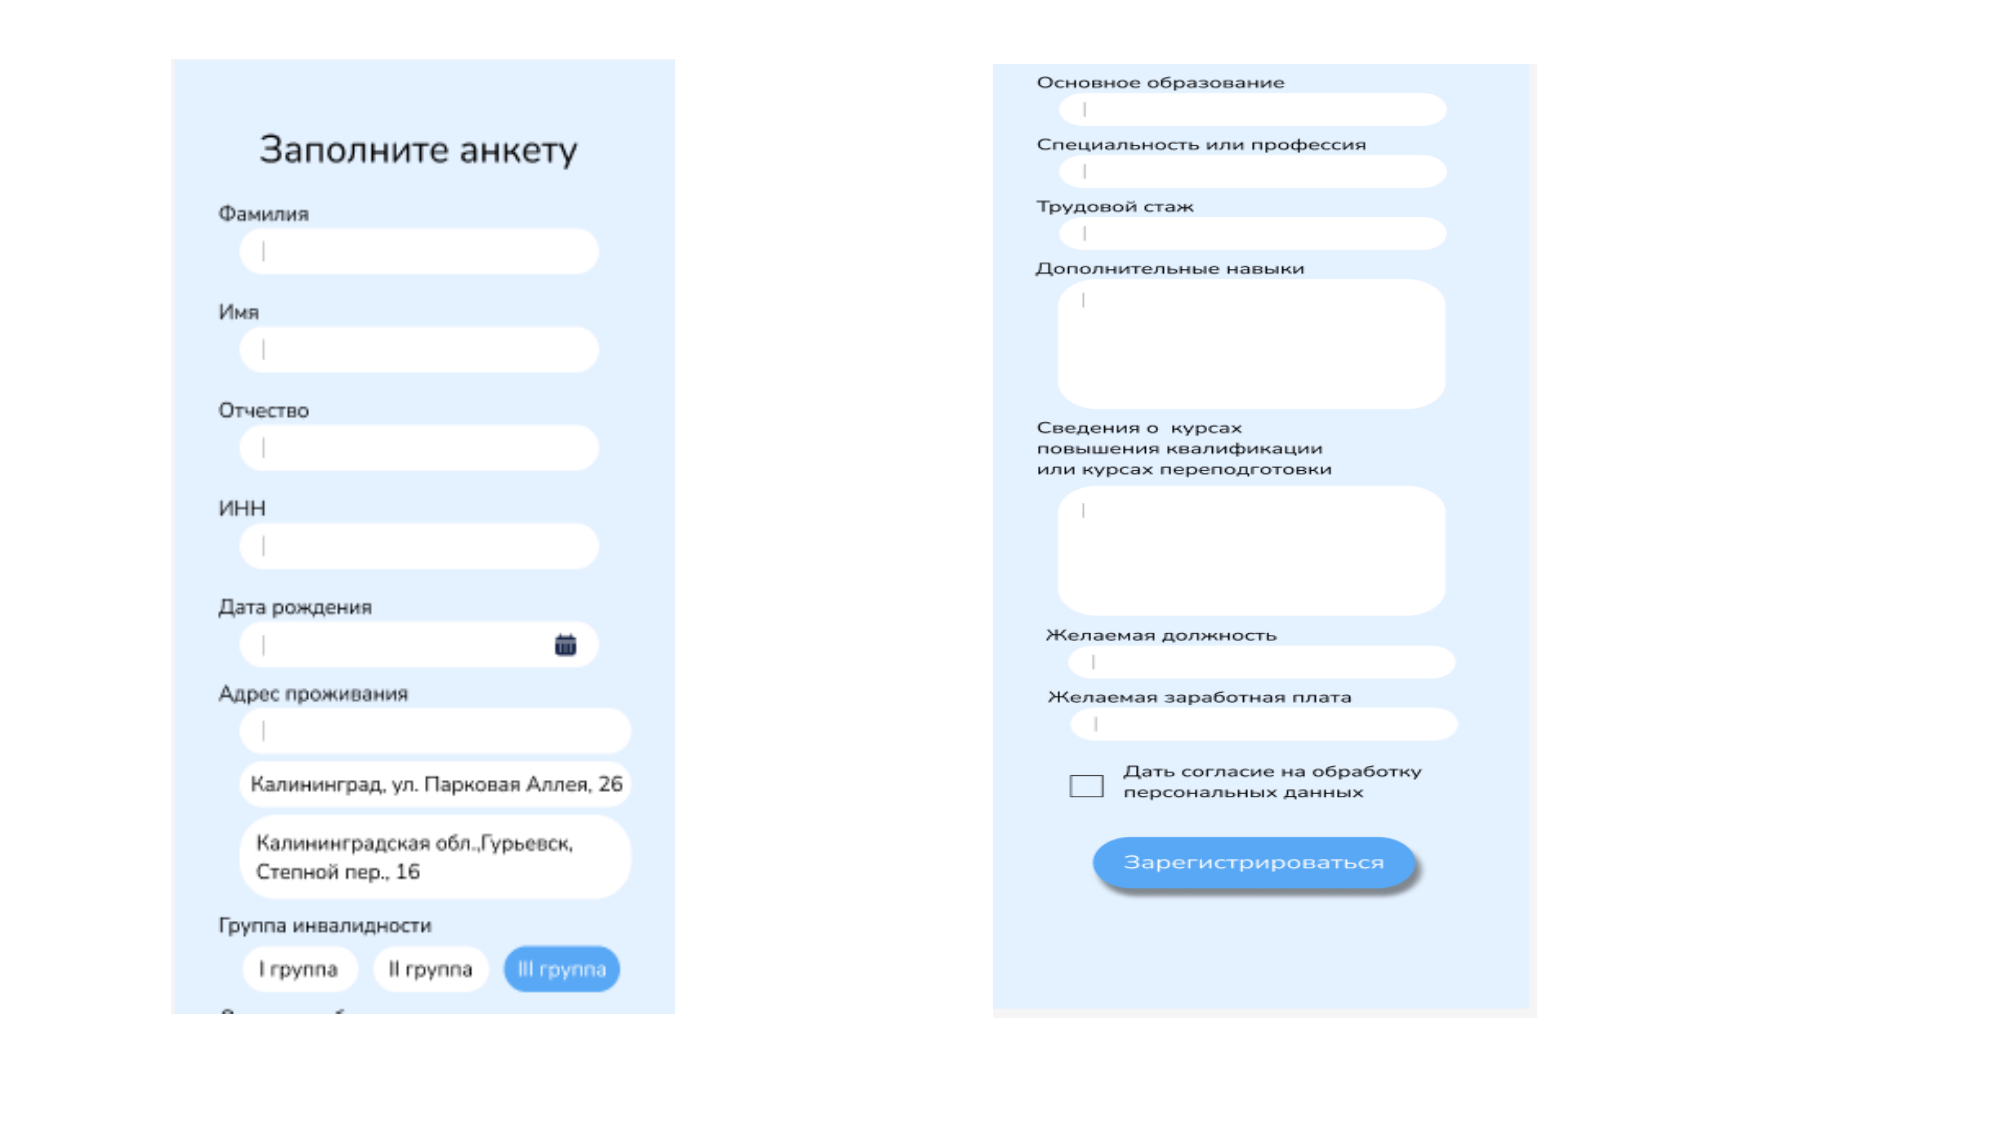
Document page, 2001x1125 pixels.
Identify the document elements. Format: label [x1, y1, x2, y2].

picture [171, 59, 675, 1014]
picture [992, 63, 1537, 1018]
